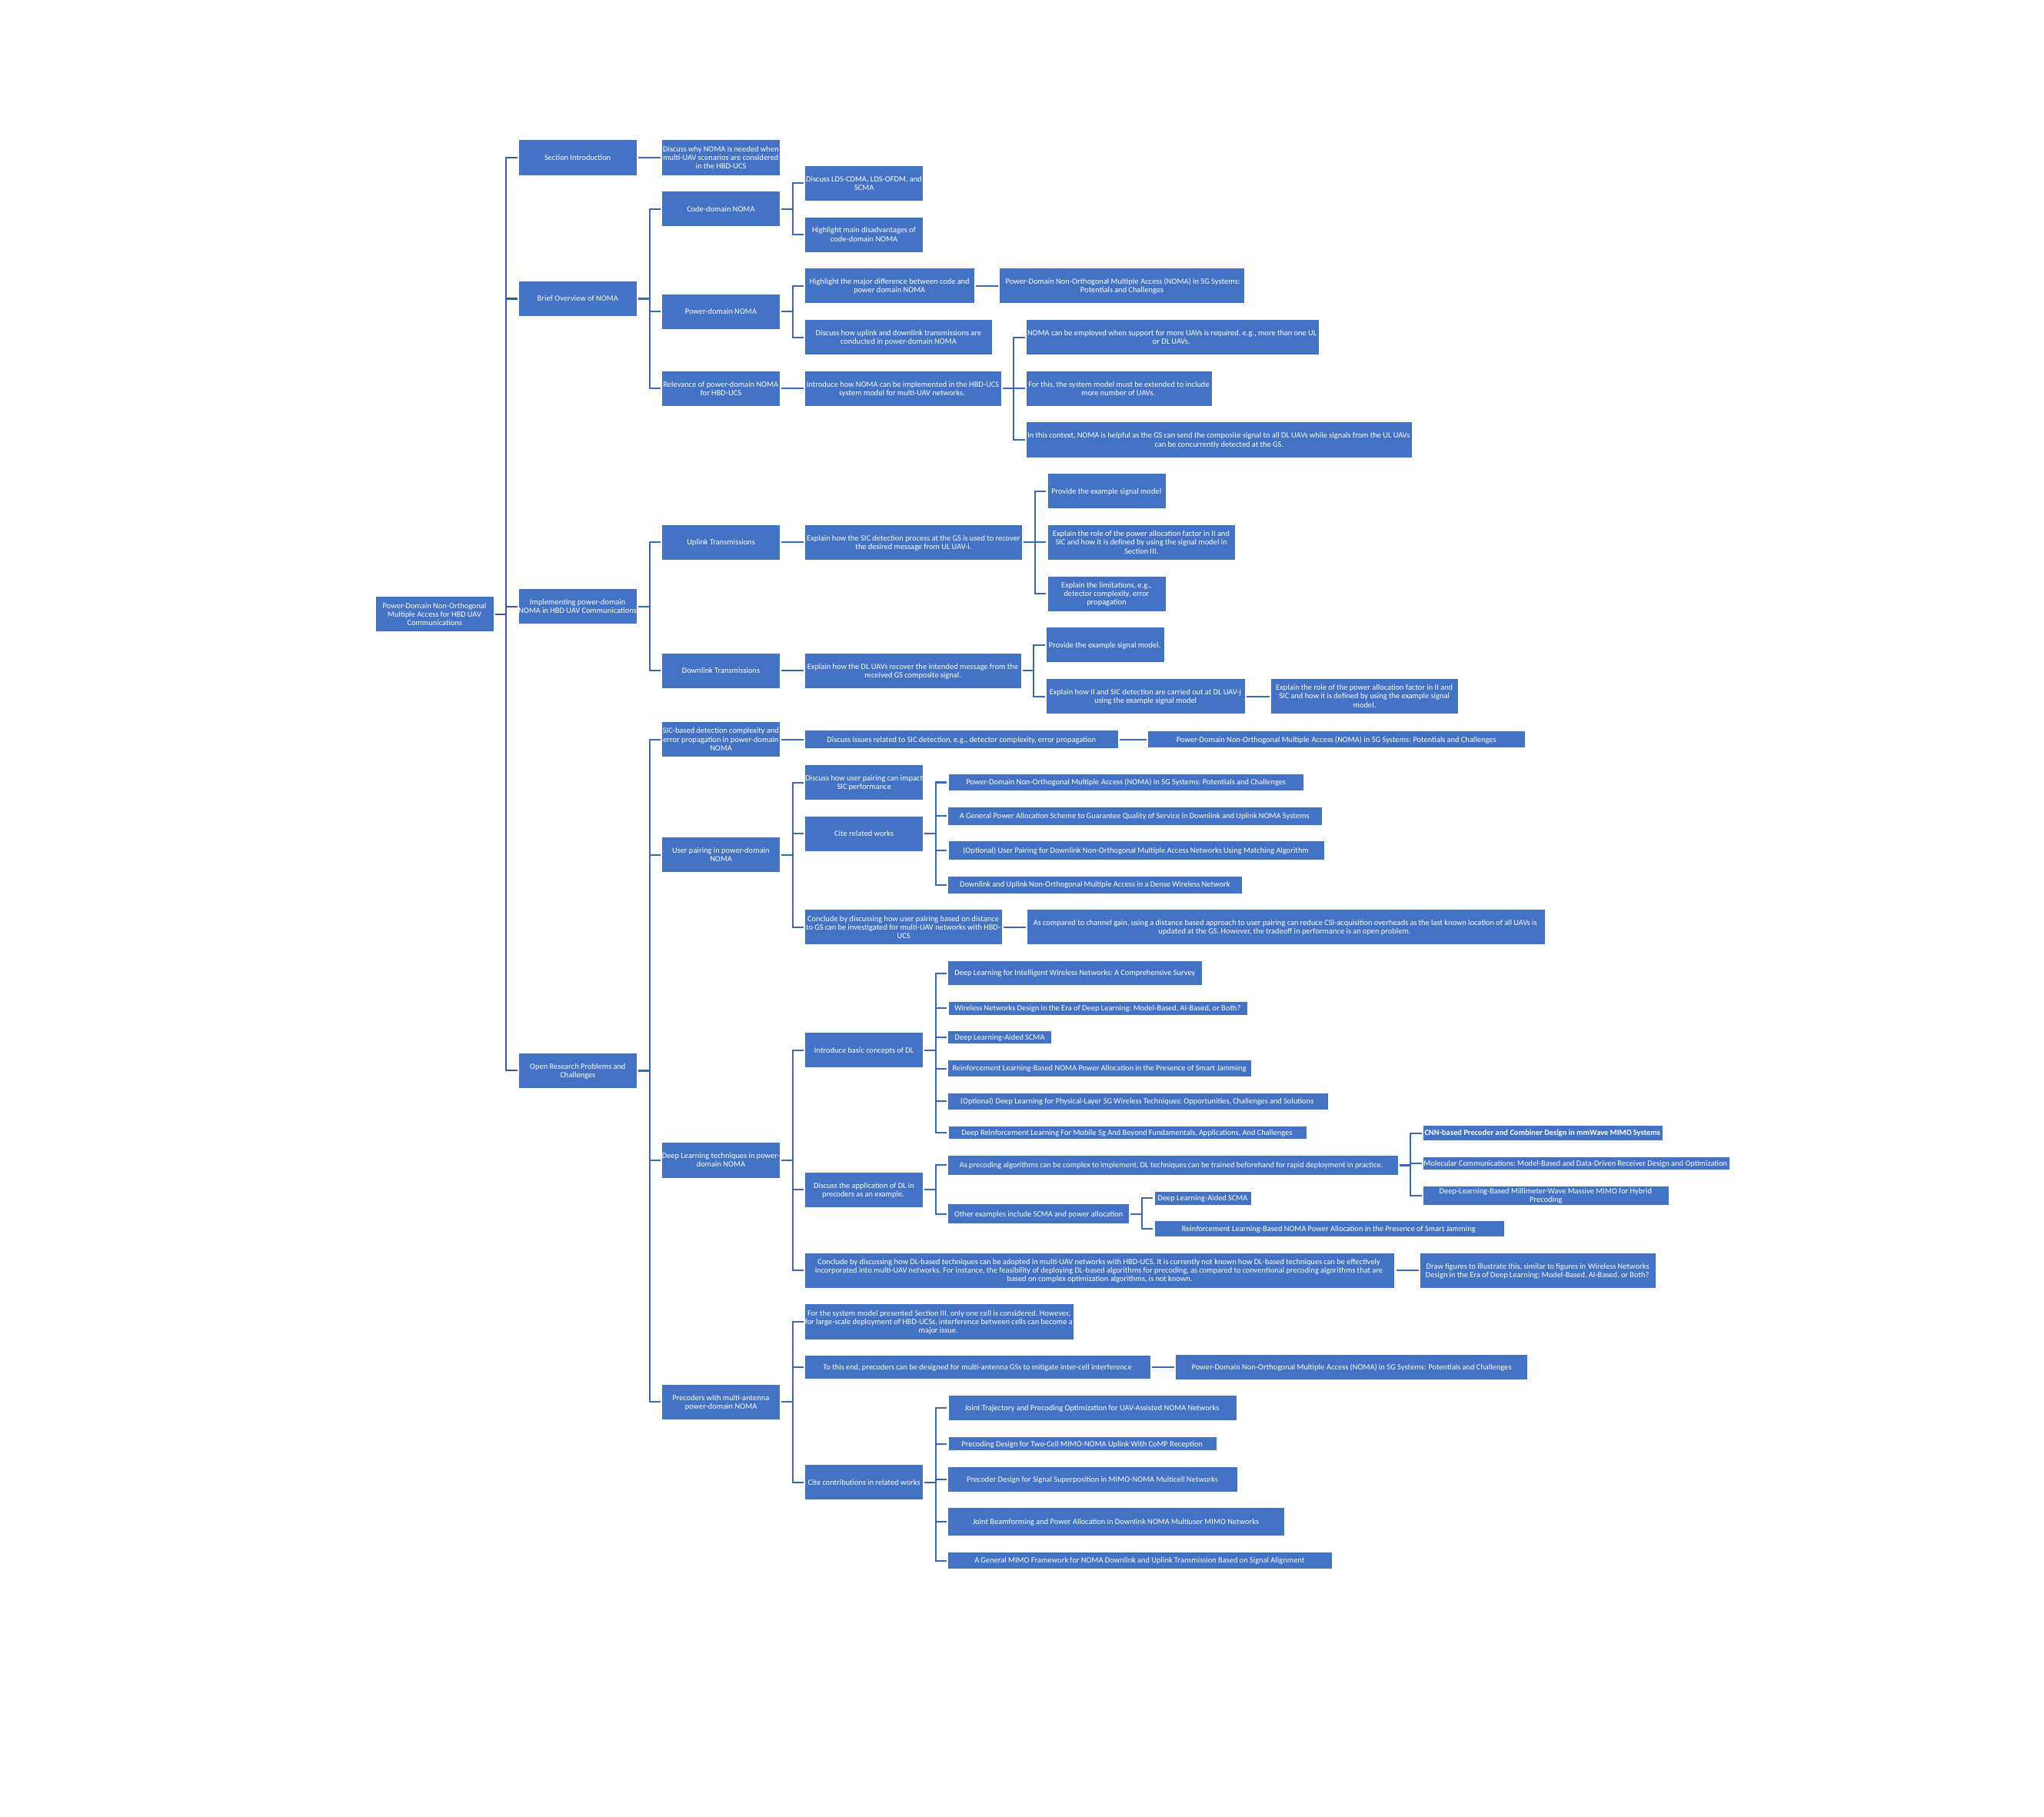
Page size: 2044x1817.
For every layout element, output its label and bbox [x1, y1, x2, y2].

text_box [112, 138, 1992, 1571]
